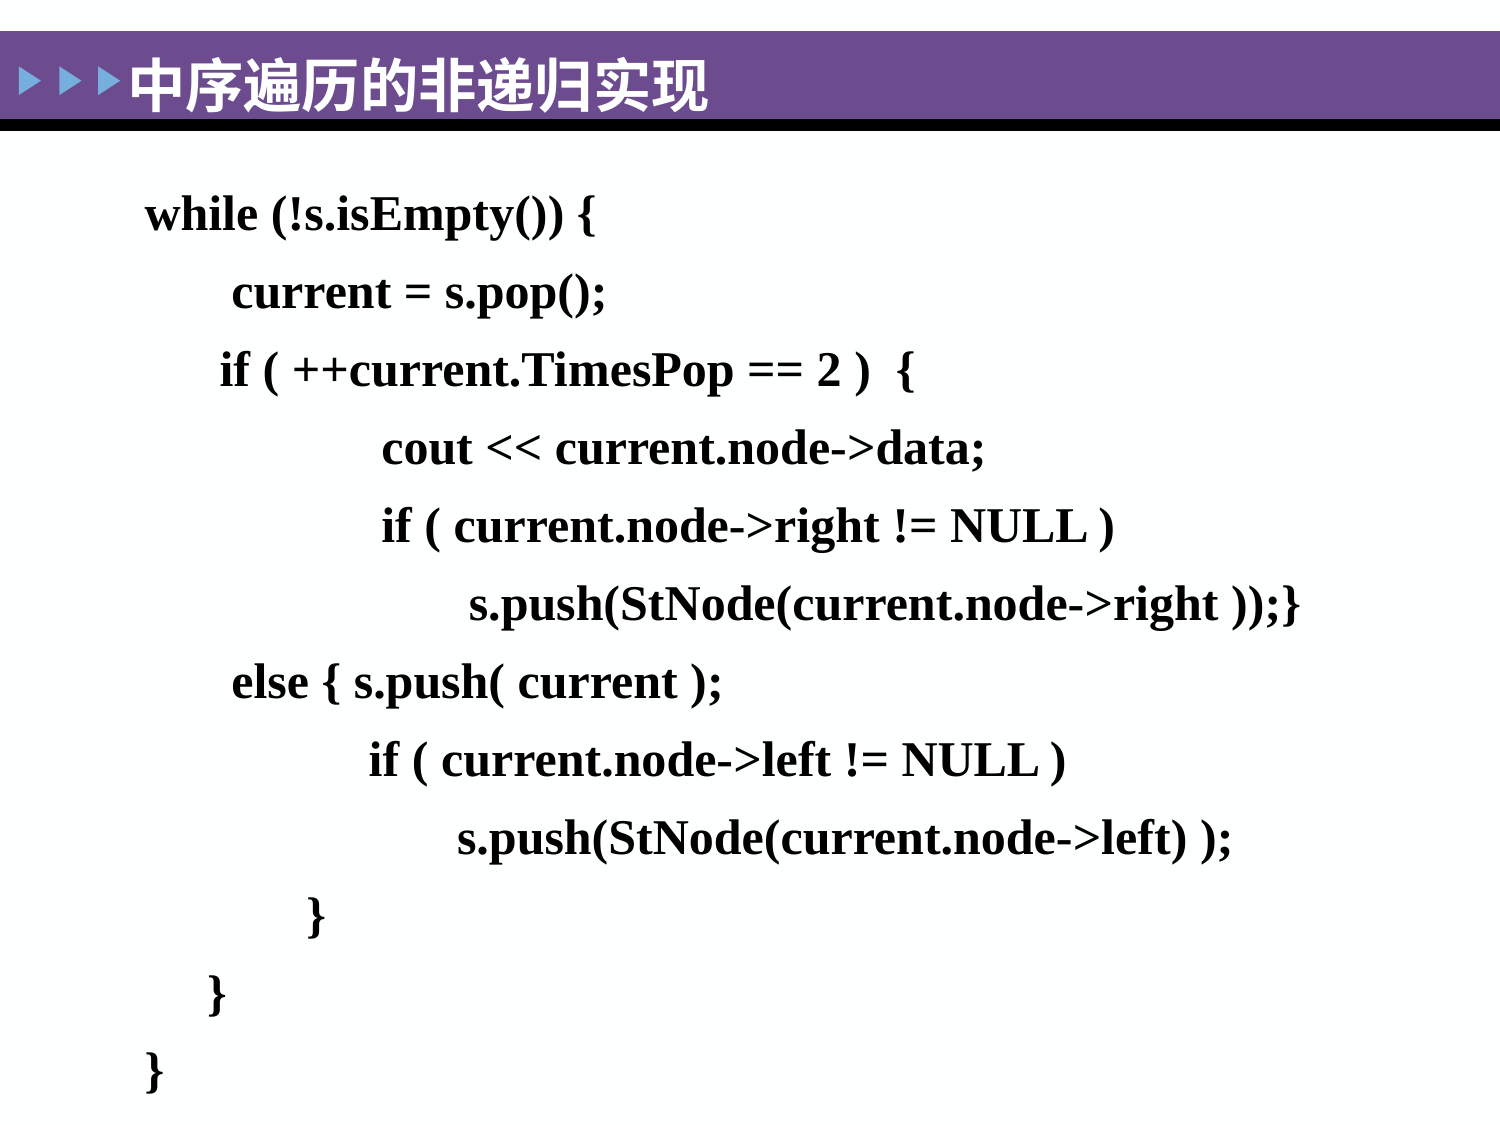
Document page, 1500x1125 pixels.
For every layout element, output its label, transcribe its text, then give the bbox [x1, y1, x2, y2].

list while (!s.isEmpty()) { current = s.pop(); if ( ++current.TimesPop == 2 ) { cout << current.node->data; if ( current.node->right != NULL ) s.push(StNode(current.node->right ));} else { s.push( current ); if ( current.node->left != NULL ) s.push(StNode(current.node->left) ); } } } [41, 155, 1352, 1100]
title 中序遍历的非递归实现 [112, 54, 1388, 114]
